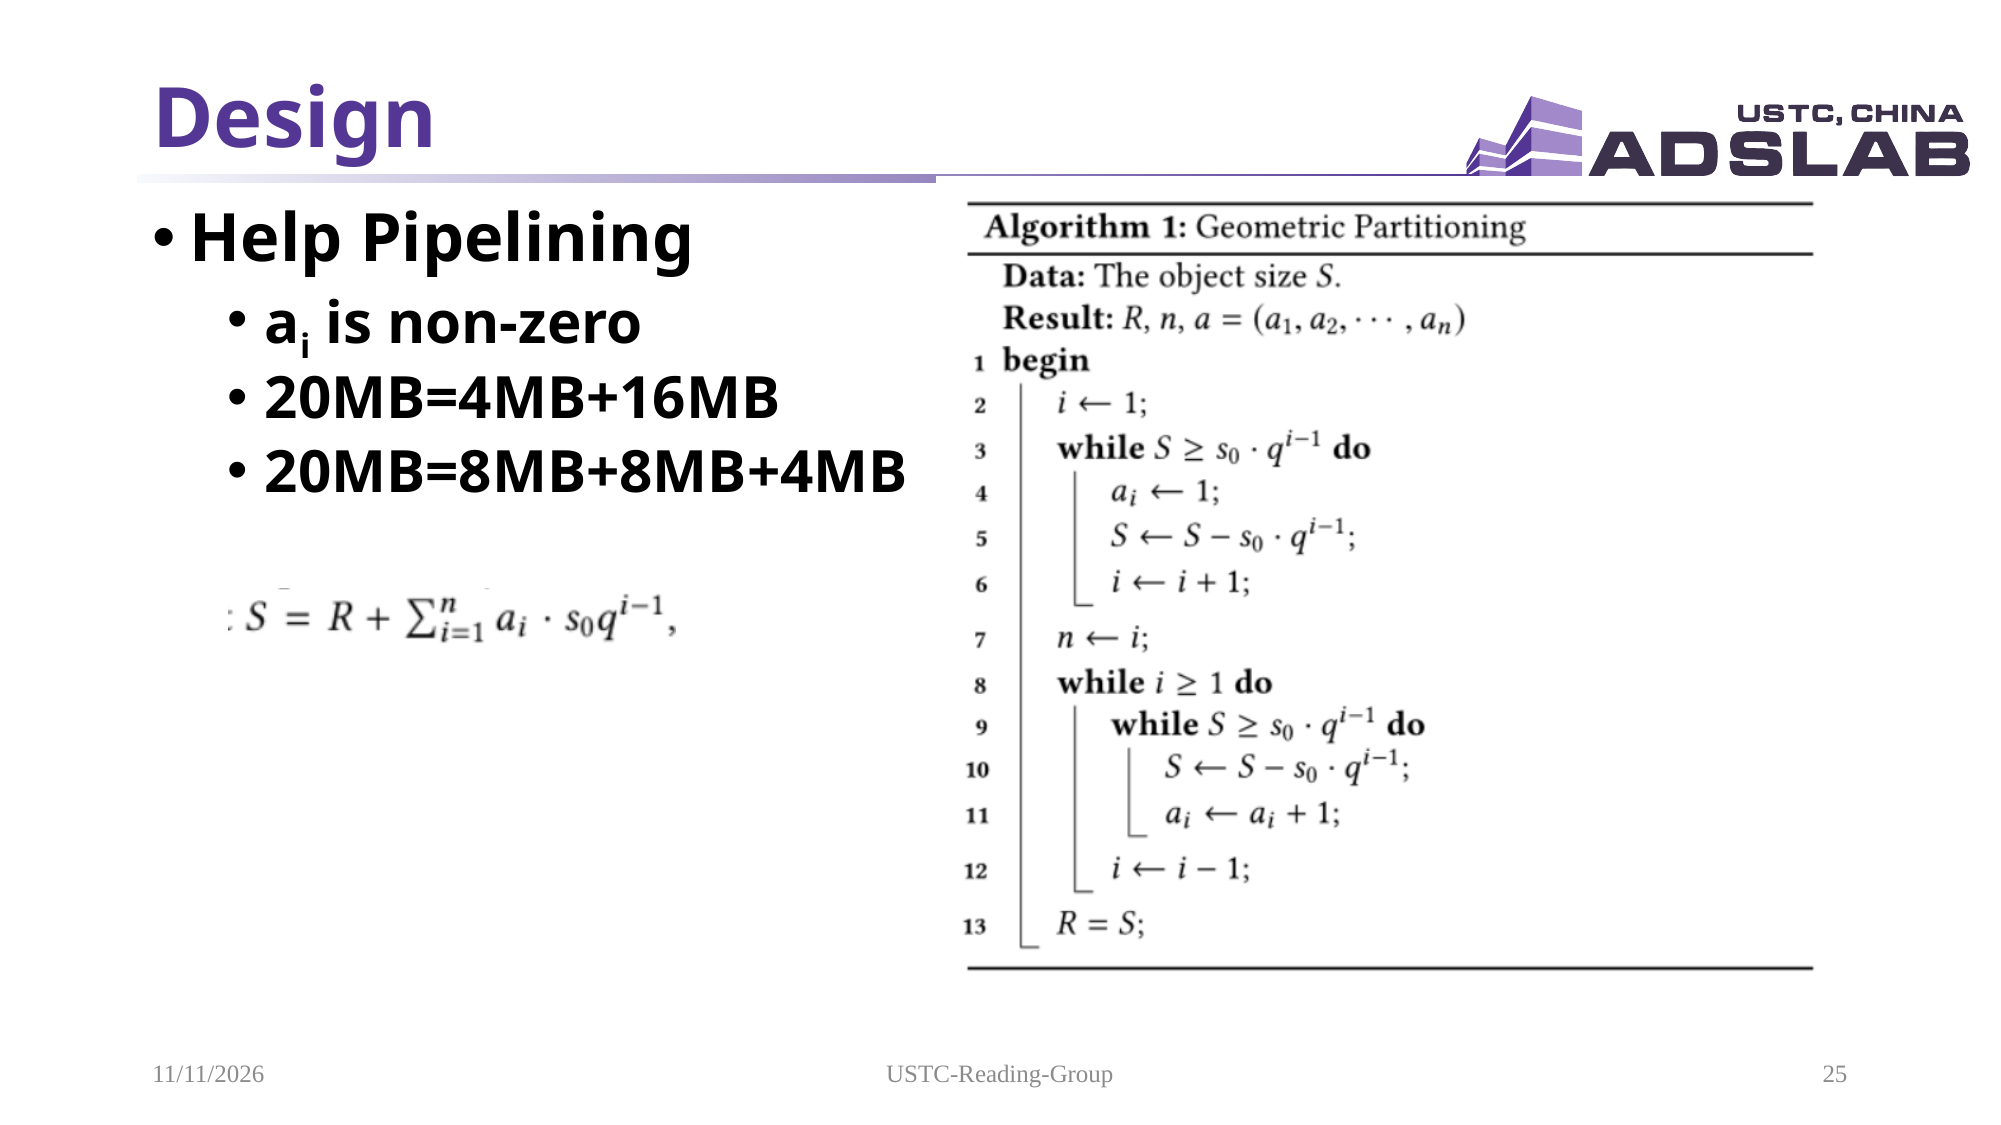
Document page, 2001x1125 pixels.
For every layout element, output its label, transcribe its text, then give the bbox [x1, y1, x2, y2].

picture [936, 93, 1976, 991]
footer USTC-Reading-Group [662, 1042, 1338, 1103]
list Help Pipelining ai is non-zero 20MB=4MB+16MB 20MB=8MB+8MB+4MB [137, 196, 1863, 1011]
picture [228, 588, 676, 651]
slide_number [137, 1042, 588, 1103]
slide_number 25 [1412, 1042, 1863, 1103]
title Design [137, 63, 1863, 177]
